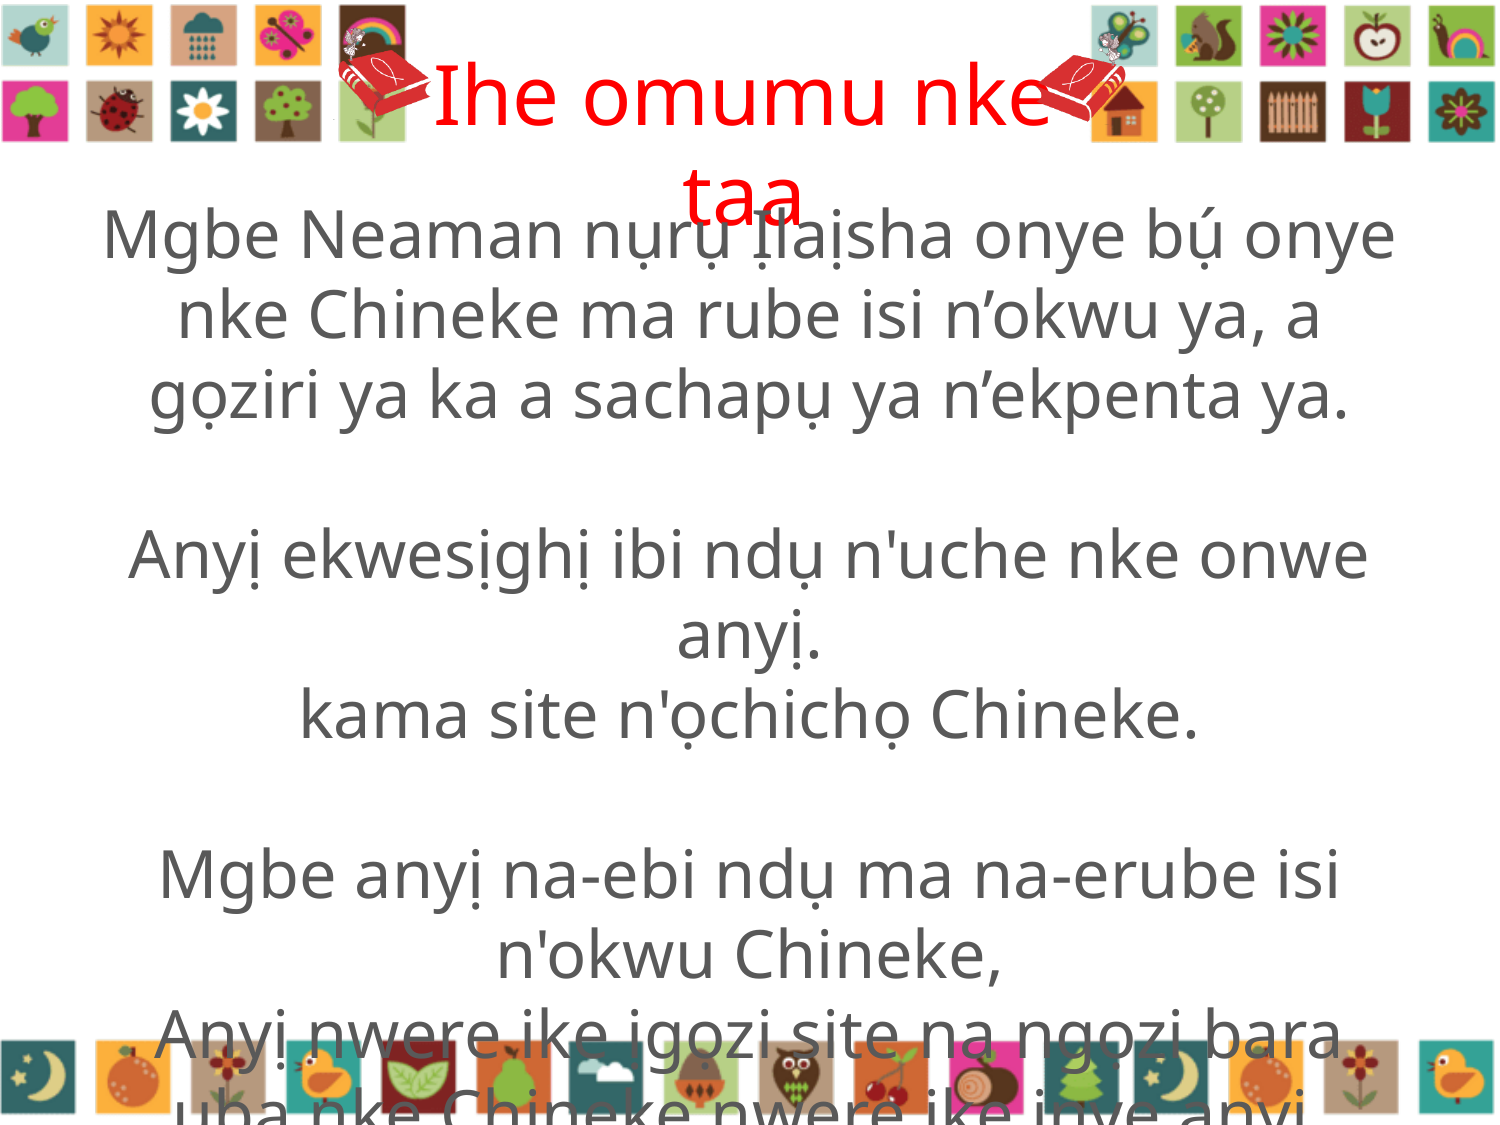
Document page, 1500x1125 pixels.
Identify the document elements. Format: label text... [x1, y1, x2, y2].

text_box Mgbe Neaman nụrụ Ịlaịsha onye bụ́ onye nke Chineke ma rube isi n’okwu ya, a gọziri ya ka a sachapụ ya n’ekpenta ya. Anyị ekwesịghị ibi ndụ n'uche nke onwe anyị. kama site n'ọchichọ Chineke. Mgbe anyị na-ebi ndụ ma na-erube isi n'okwu Chineke, Anyị nwere ike ịgọzi site na ngọzi bara ụba nke Chineke nwere ike inye anyị. [76, 184, 1424, 1027]
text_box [0, 1028, 1500, 1118]
text_box Ihe omumu nke taa [411, 34, 1077, 184]
picture [0, 3, 463, 150]
picture [1003, 3, 1500, 150]
